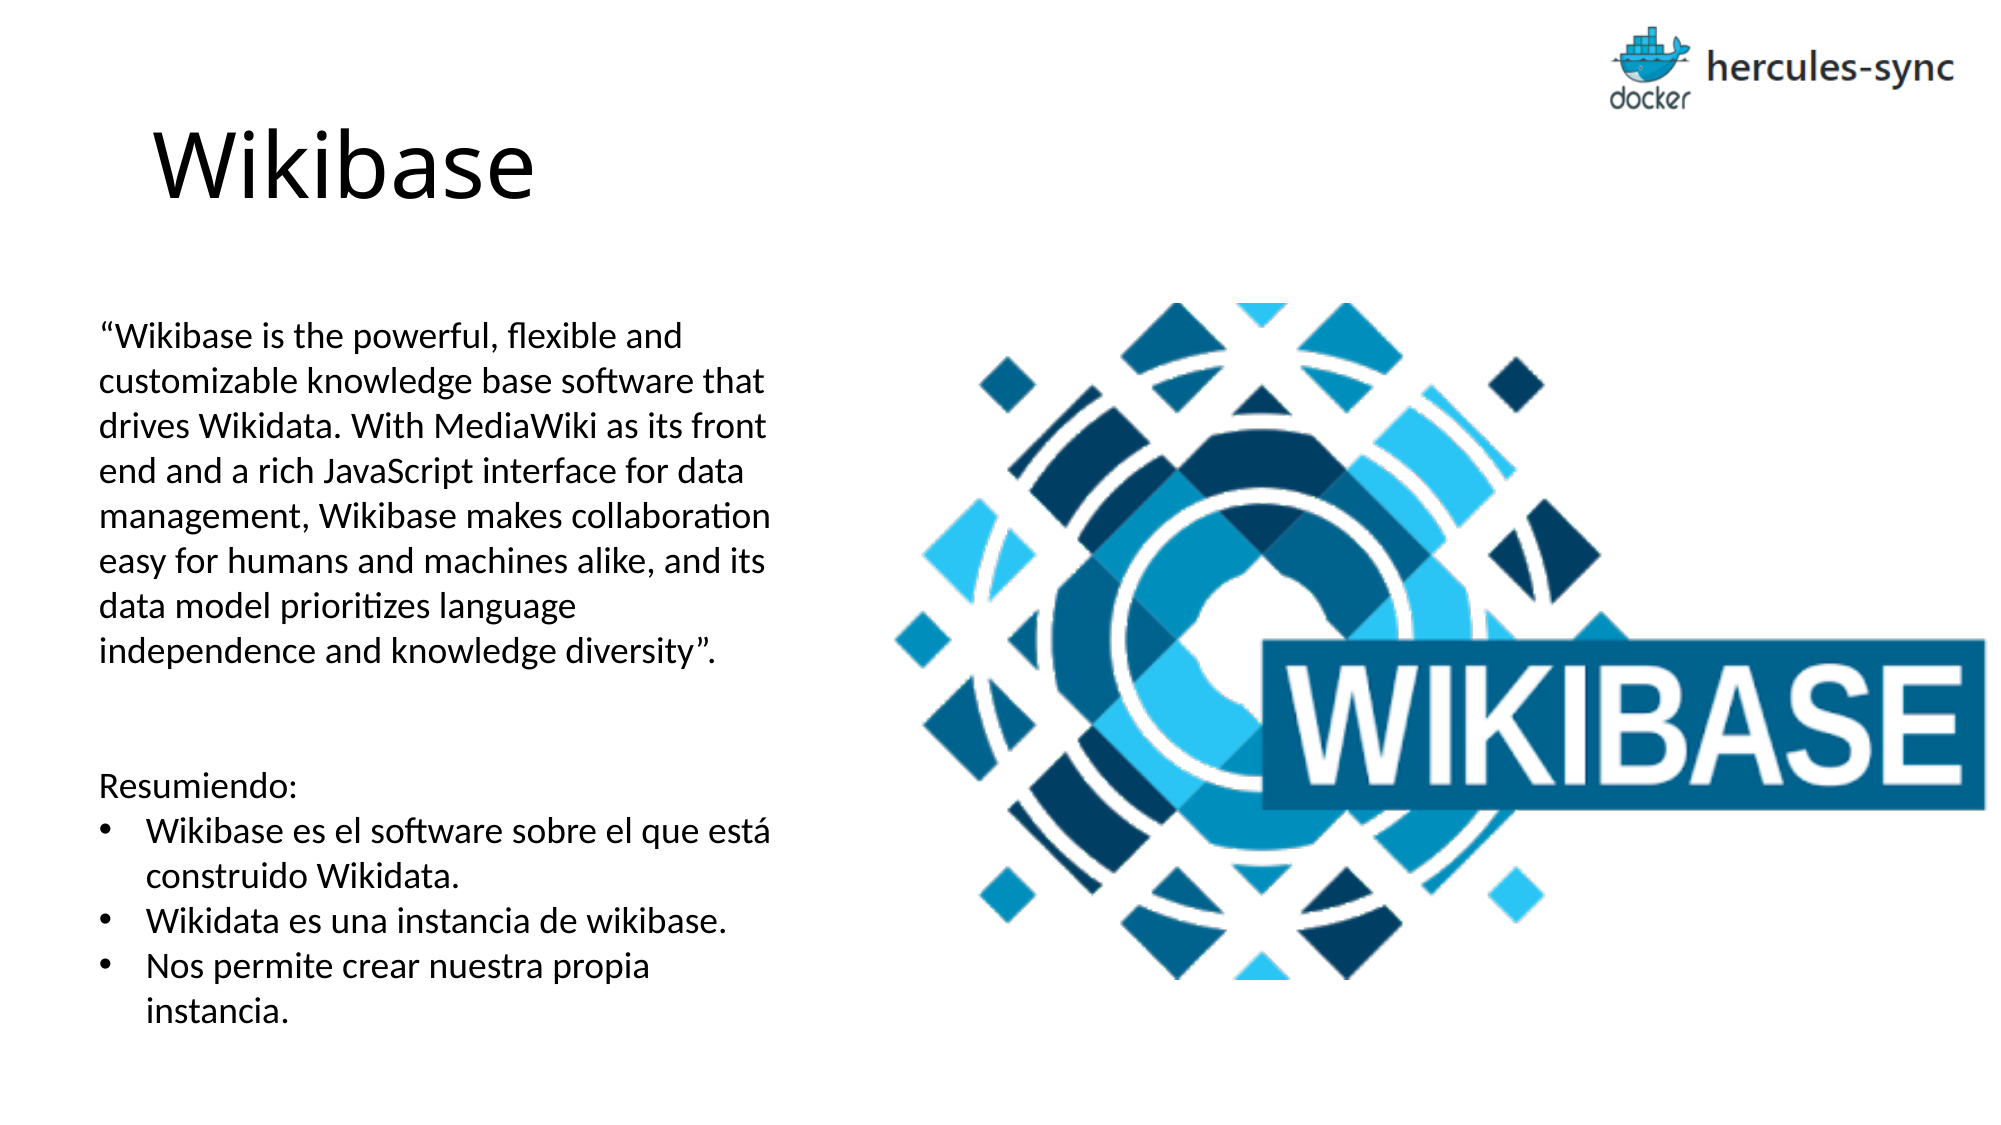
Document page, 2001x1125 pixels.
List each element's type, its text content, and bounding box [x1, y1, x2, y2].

picture [1590, 18, 2000, 123]
title Wikibase [137, 59, 1863, 278]
text_box “Wikibase is the powerful, flexible and customizable knowledge base software that drives Wikidata. With MediaWiki as its front end and a rich JavaScript interface for data management, Wikibase makes collaboration easy for humans and machines alike, and its data model prioritizes language independence and knowledge diversity”. Resumiendo: Wikibase es el software sobre el que está construido Wikidata. Wikidata es una instancia de wikibase. Nos permite crear nuestra propia instancia. [84, 303, 806, 1039]
picture [864, 303, 2000, 980]
